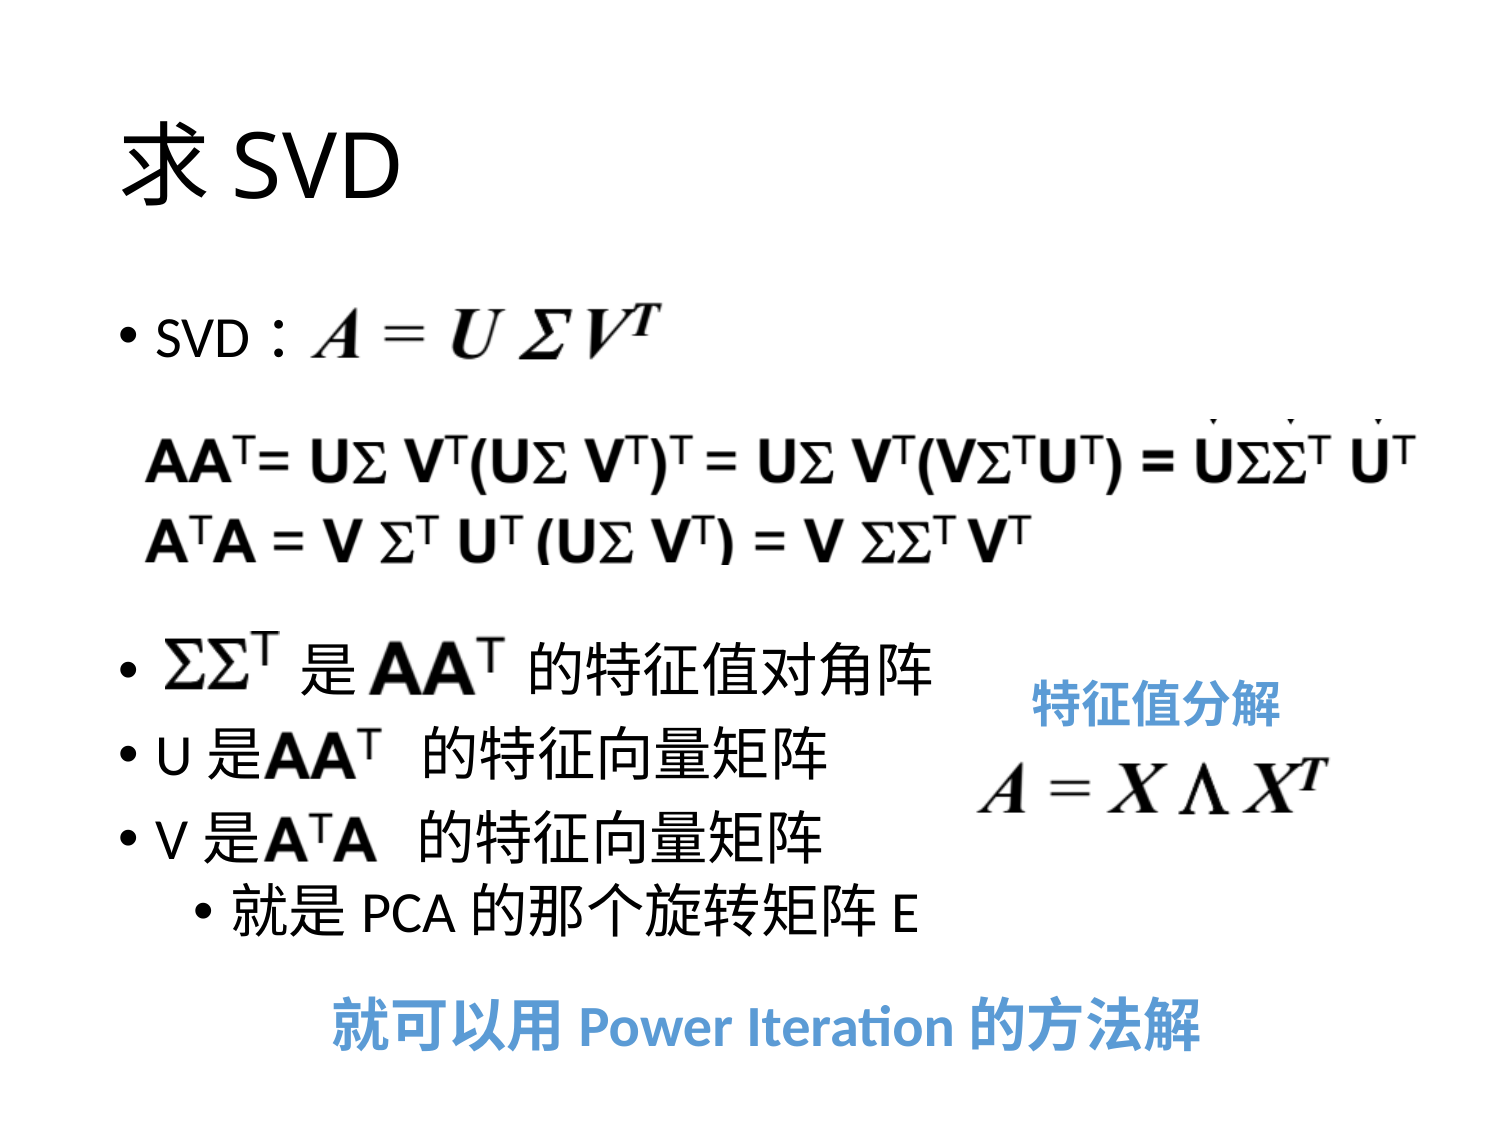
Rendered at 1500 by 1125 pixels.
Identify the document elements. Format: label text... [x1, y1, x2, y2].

picture [259, 802, 386, 871]
title 求SVD [103, 59, 1397, 278]
picture [259, 722, 386, 786]
picture [309, 289, 667, 369]
text_box 就可以用Power Iteration的方法解 [317, 980, 1217, 1066]
list SVD： 是 的特征值对角阵 U是 的特征向量矩阵 V是 的特征向量矩阵 就是PCA的那个旋转矩阵E [103, 299, 1397, 1014]
picture [363, 630, 510, 703]
picture [961, 748, 1351, 824]
picture [131, 419, 1431, 565]
picture [165, 631, 280, 699]
text_box 特征值分解 [1016, 664, 1297, 740]
